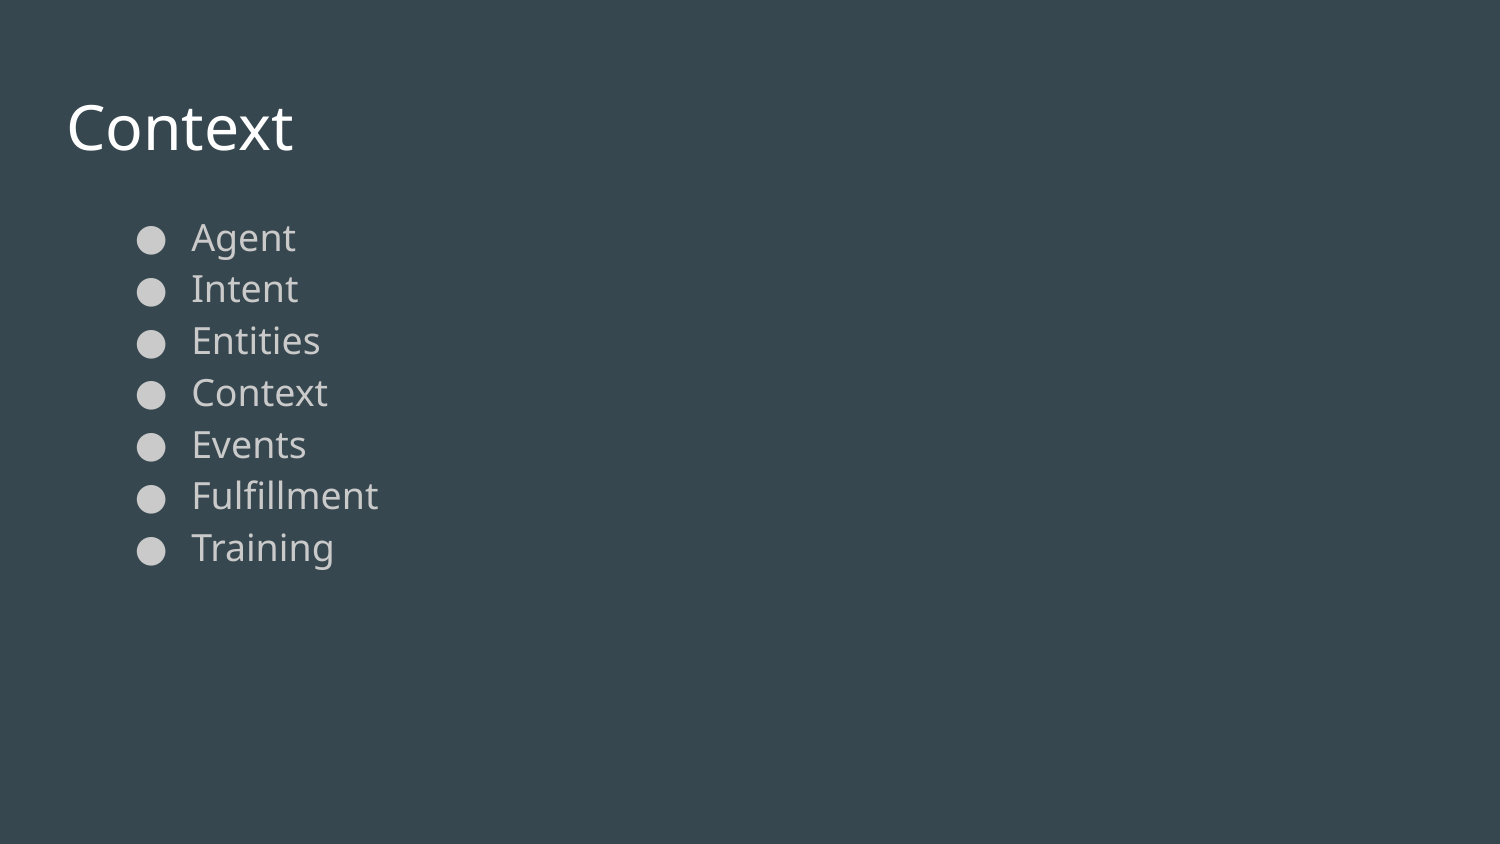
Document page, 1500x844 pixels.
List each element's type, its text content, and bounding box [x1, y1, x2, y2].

list Agent Intent Entities Context Events Fulfillment Training [26, 191, 1424, 753]
title Context [51, 72, 1449, 167]
